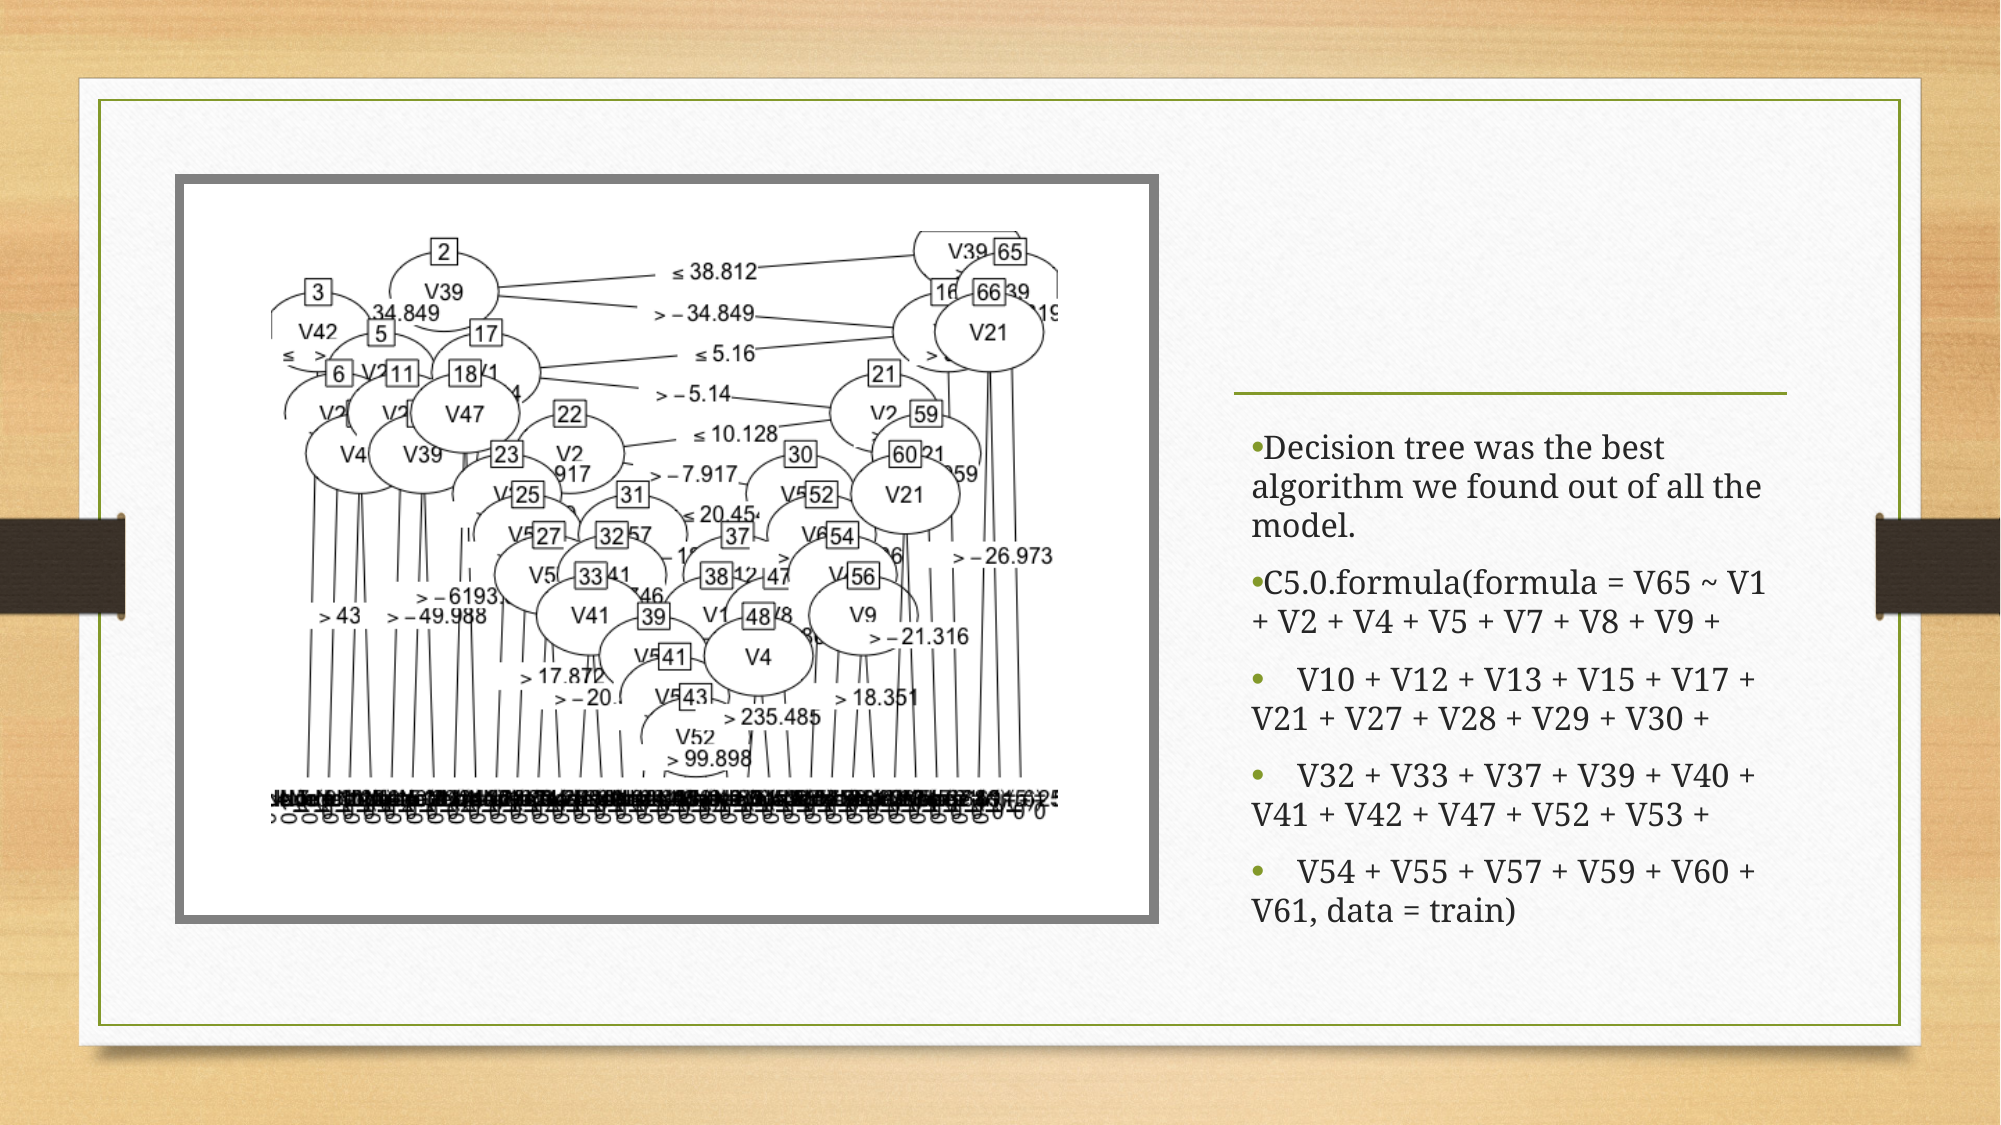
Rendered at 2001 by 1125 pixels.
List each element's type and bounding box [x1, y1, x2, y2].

text_box [0, 0, 2000, 1125]
picture [271, 231, 1059, 865]
